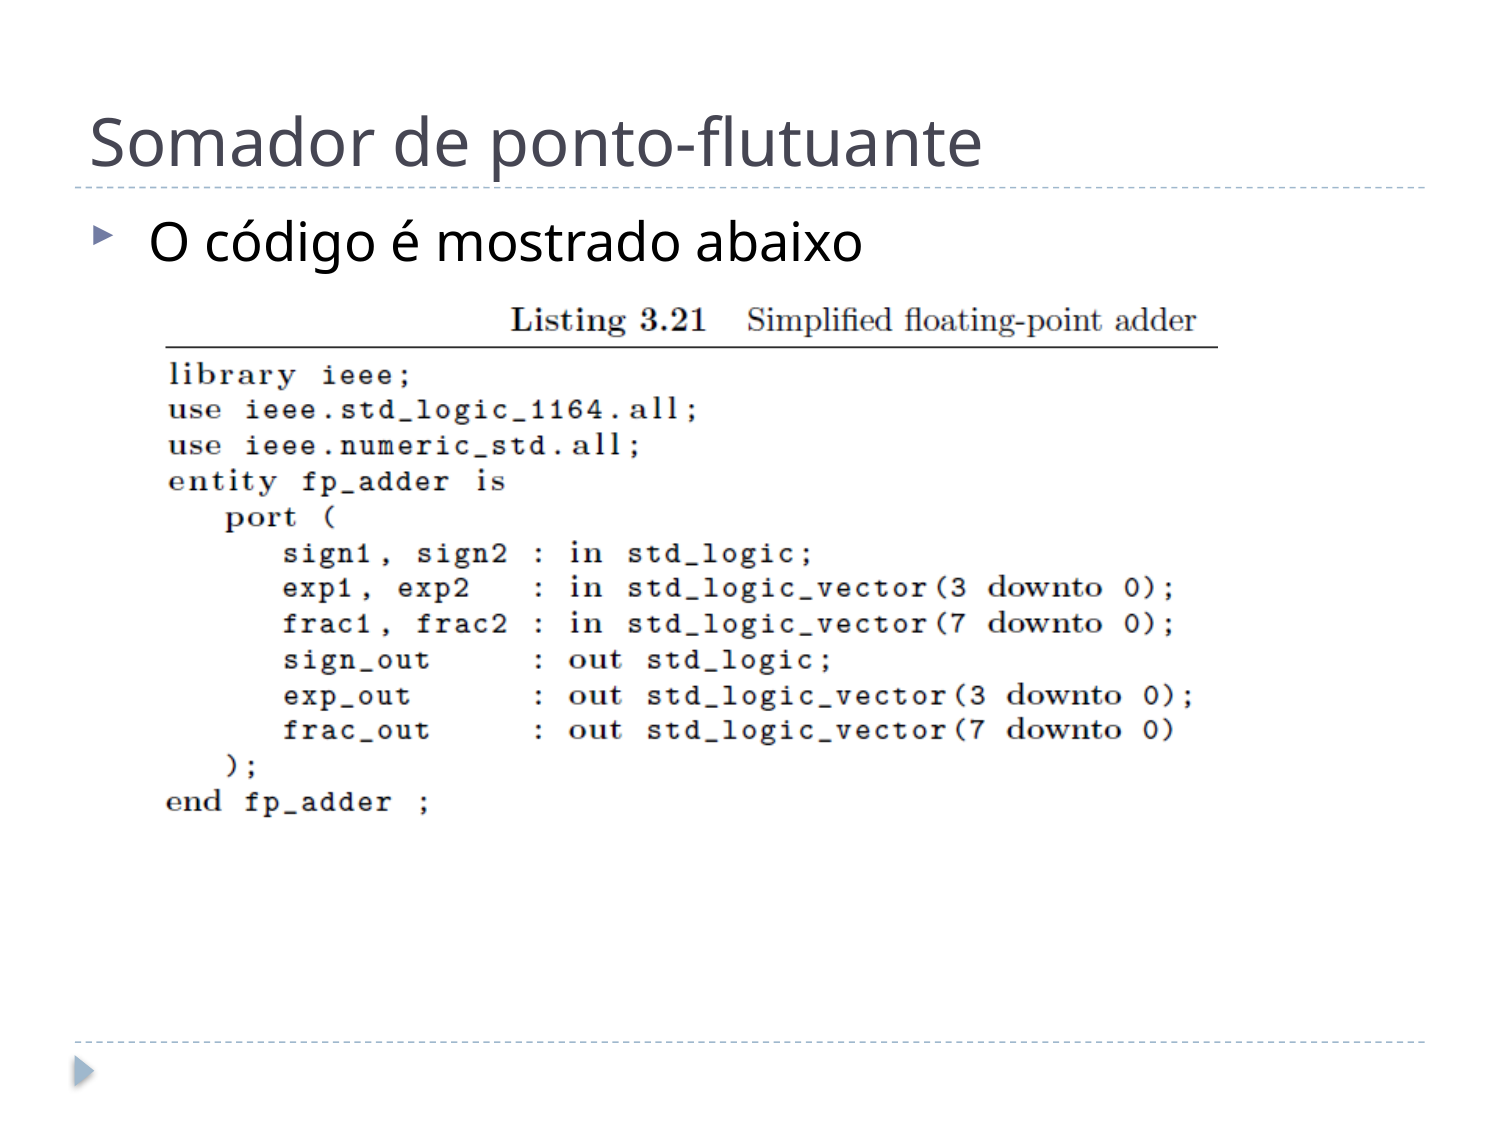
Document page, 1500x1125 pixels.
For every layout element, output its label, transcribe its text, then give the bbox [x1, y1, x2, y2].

list O código é mostrado abaixo [75, 200, 1425, 1010]
picture [147, 291, 1219, 834]
title Somador de ponto-flutuante [75, 24, 1425, 188]
